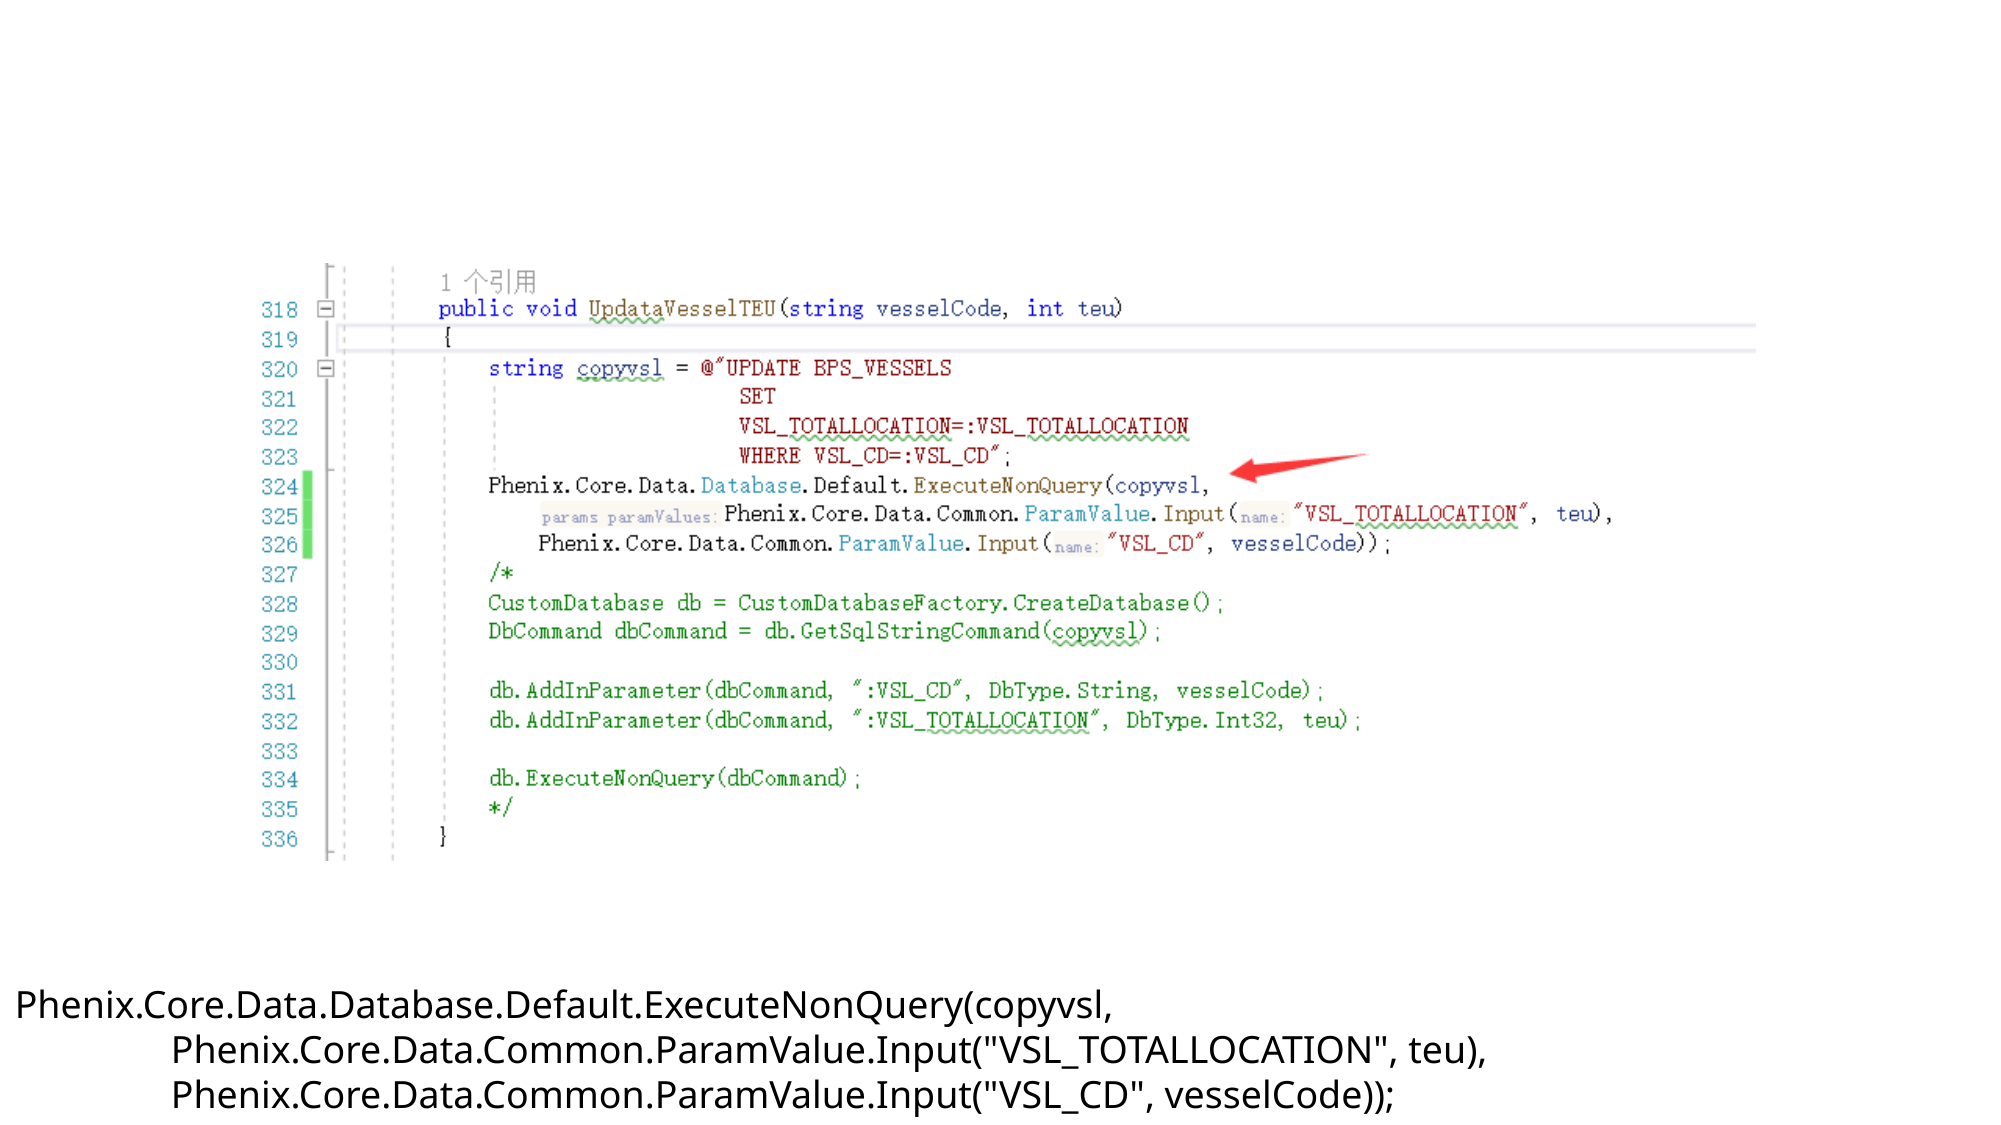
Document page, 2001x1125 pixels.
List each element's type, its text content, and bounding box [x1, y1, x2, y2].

picture [244, 263, 1756, 861]
text_box Phenix.Core.Data.Database.Default.ExecuteNonQuery(copyvsl, Phenix.Core.Data.Common.ParamValue.Input("VSL_TOTALLOCATION", teu), Phenix.Core.Data.Common.ParamValue.Input("VSL_CD", vesselCode)); [0, 973, 2000, 1124]
